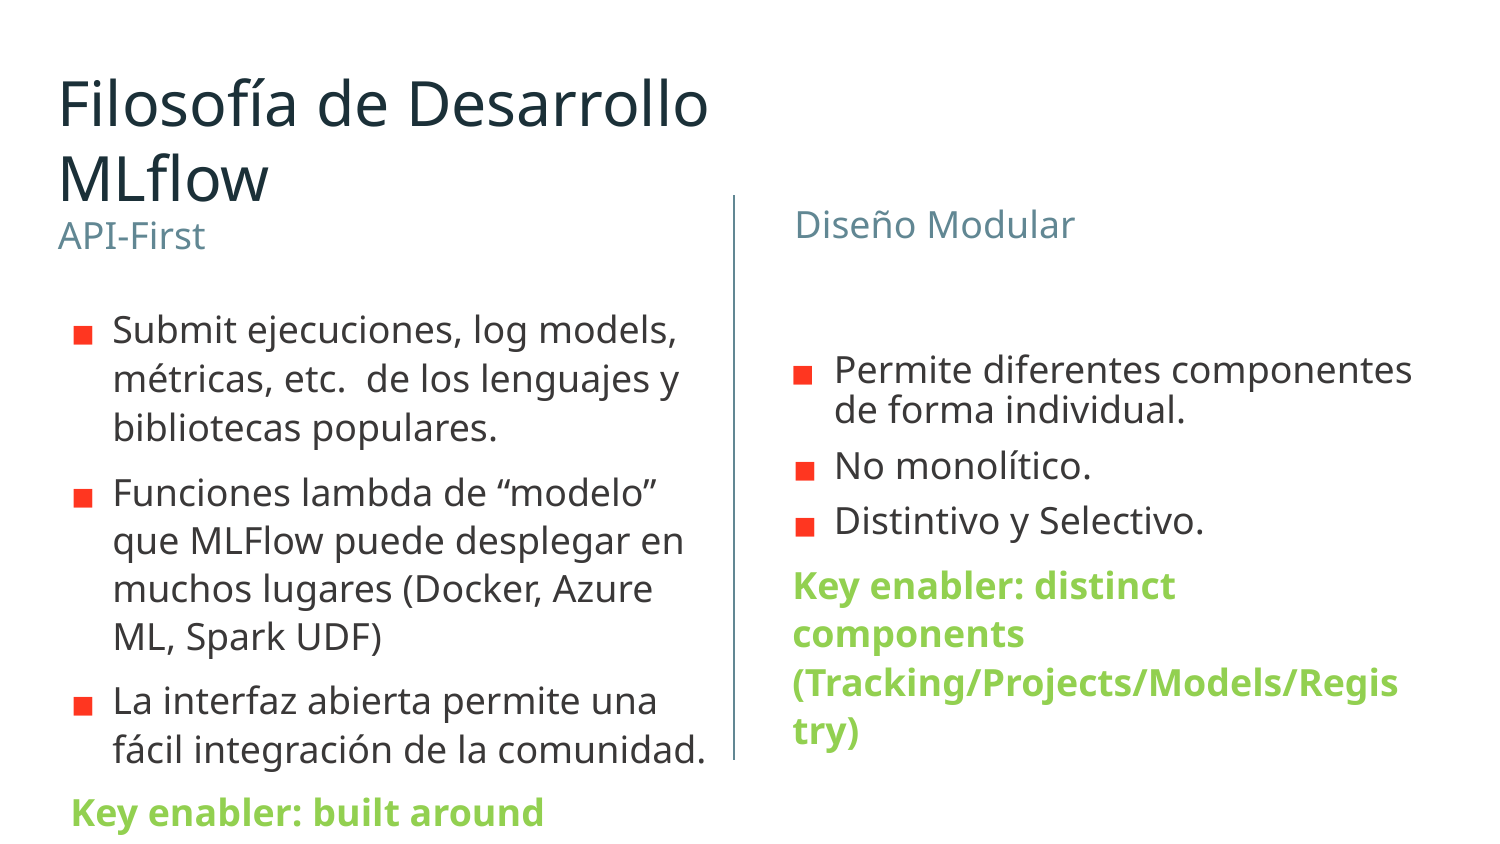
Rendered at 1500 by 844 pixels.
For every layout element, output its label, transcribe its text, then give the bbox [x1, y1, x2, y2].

list Diseño Modular Permite diferentes componentes de forma individual. No monolítico. Distintivo y Selectivo. Key enabler: distinct components (Tracking/Projects/Models/Registry) [790, 199, 1428, 752]
title Filosofía de Desarrollo MLflow [55, 62, 919, 215]
text_box API-First Submit ejecuciones, log models, métricas, etc. de los lenguajes y bibliotecas populares. Funciones lambda de “modelo” que MLFlow puede desplegar en muchos lugares (Docker, Azure ML, Spark UDF) La interfaz abierta permite una fácil integración de la comunidad. Key enabler: built around Programmatic APIs, REST APIs & CLI [55, 210, 722, 844]
